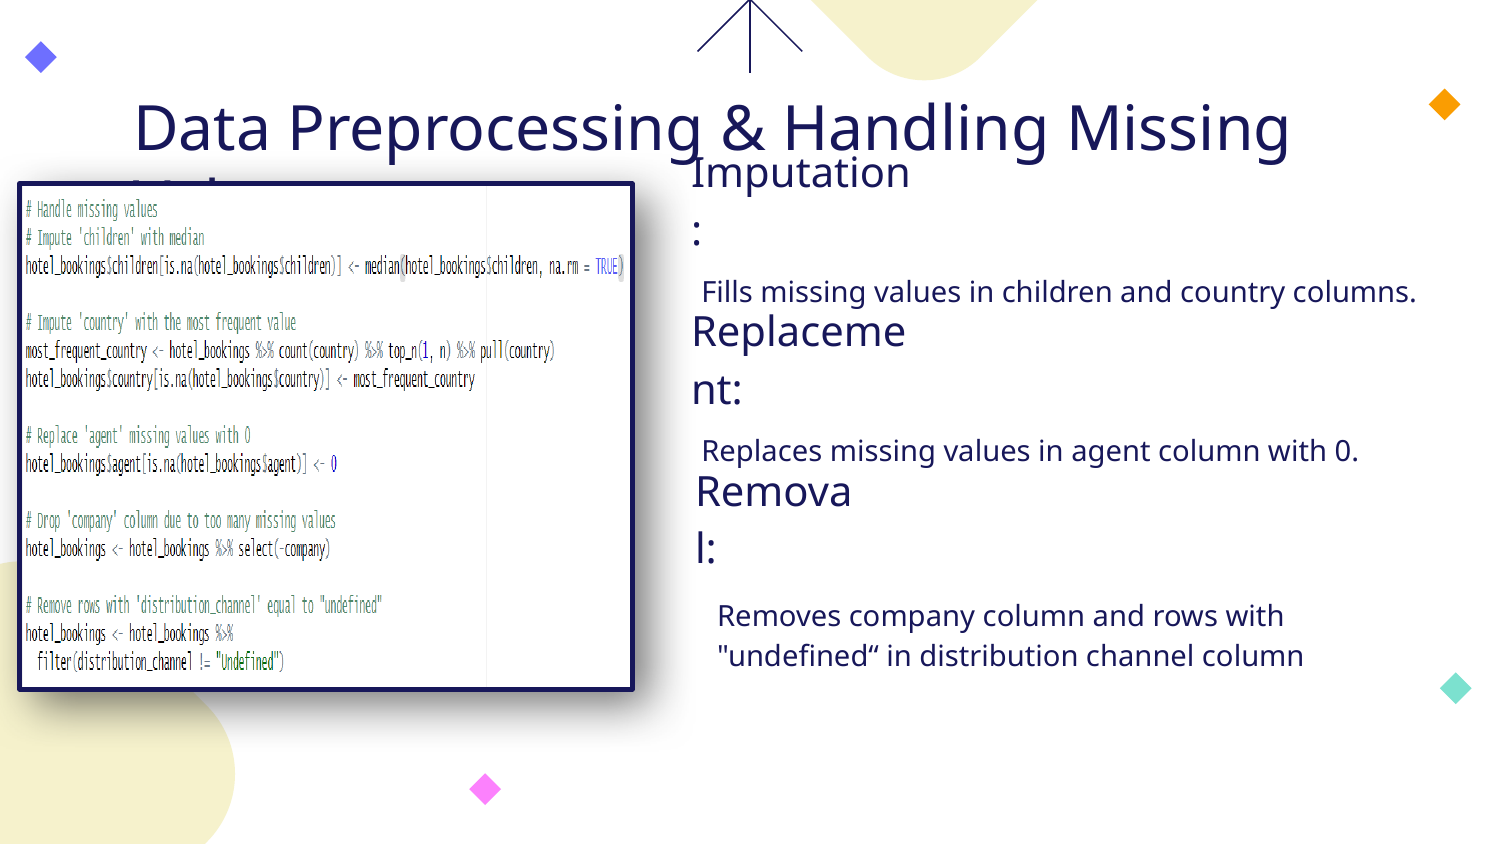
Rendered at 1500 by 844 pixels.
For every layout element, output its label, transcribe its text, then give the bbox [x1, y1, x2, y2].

title Data Preprocessing & Handling Missing Values [118, 72, 1382, 167]
subtitle Removes company column and rows with "undefined“ in distribution channel column [702, 577, 1465, 672]
picture [21, 185, 631, 688]
subtitle Removal: [684, 513, 878, 587]
subtitle Imputation: [676, 194, 937, 269]
subtitle Fills missing values in children and country columns. [686, 252, 1450, 327]
subtitle Replacement: [684, 354, 937, 428]
text_box Replaces missing values in agent column with 0. [686, 419, 1429, 475]
